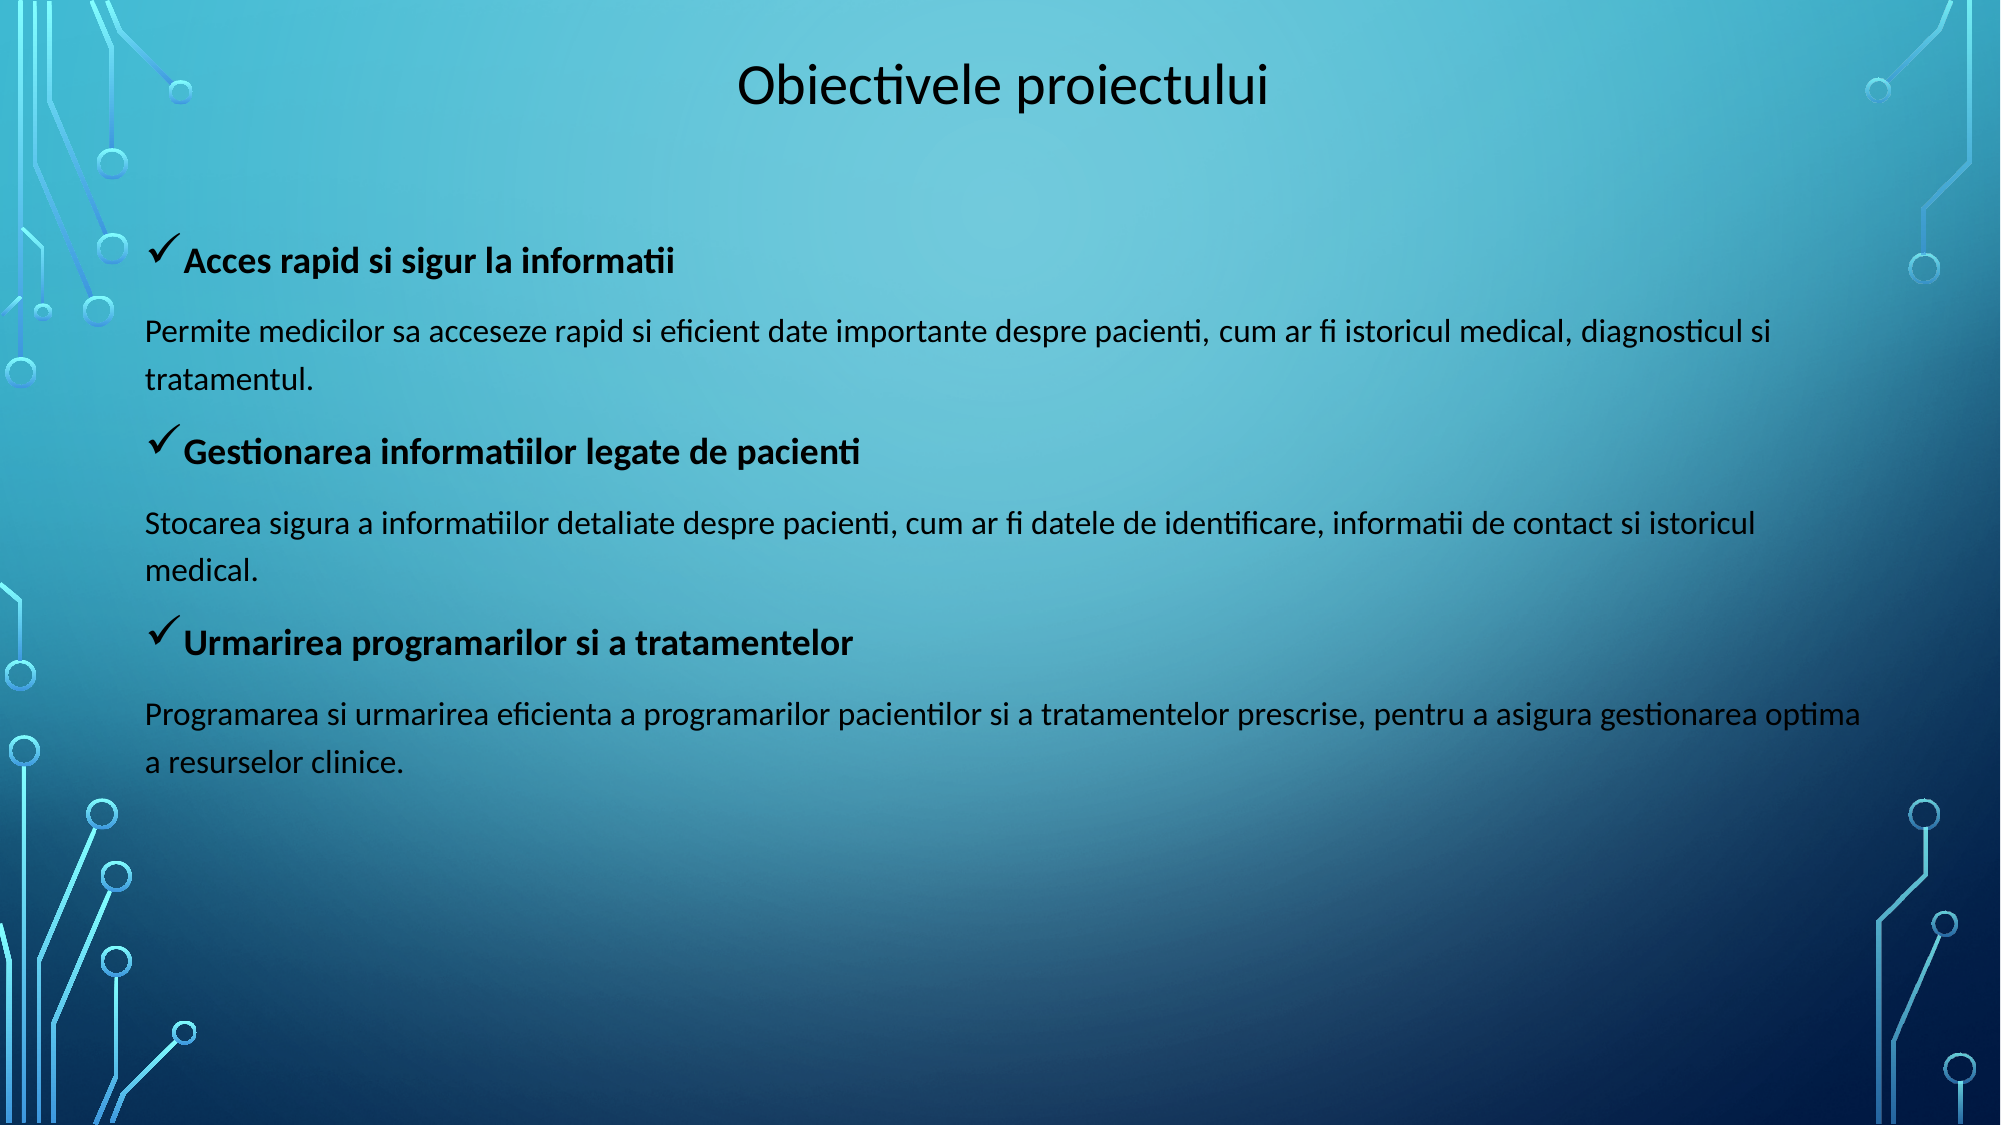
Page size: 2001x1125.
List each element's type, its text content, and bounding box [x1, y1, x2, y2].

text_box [186, 0, 1813, 172]
list Acces rapid si sigur la informatii Permite medicilor sa acceseze rapid si eficient date importante despre pacienti, cum ar fi istoricul medical, diagnosticul si tratamentul. Gestionarea informatiilor legate de pacienti Stocarea sigura a informatiilor detaliate despre pacienti, cum ar fi datele de identificare, informatii de contact si istoricul medical. Urmarirea programarilor si a tratamentelor Programarea si urmarirea eficienta a programarilor pacientilor si a tratamentelor prescrise, pentru a asigura gestionarea optima a resurselor clinice. [129, 94, 1882, 913]
